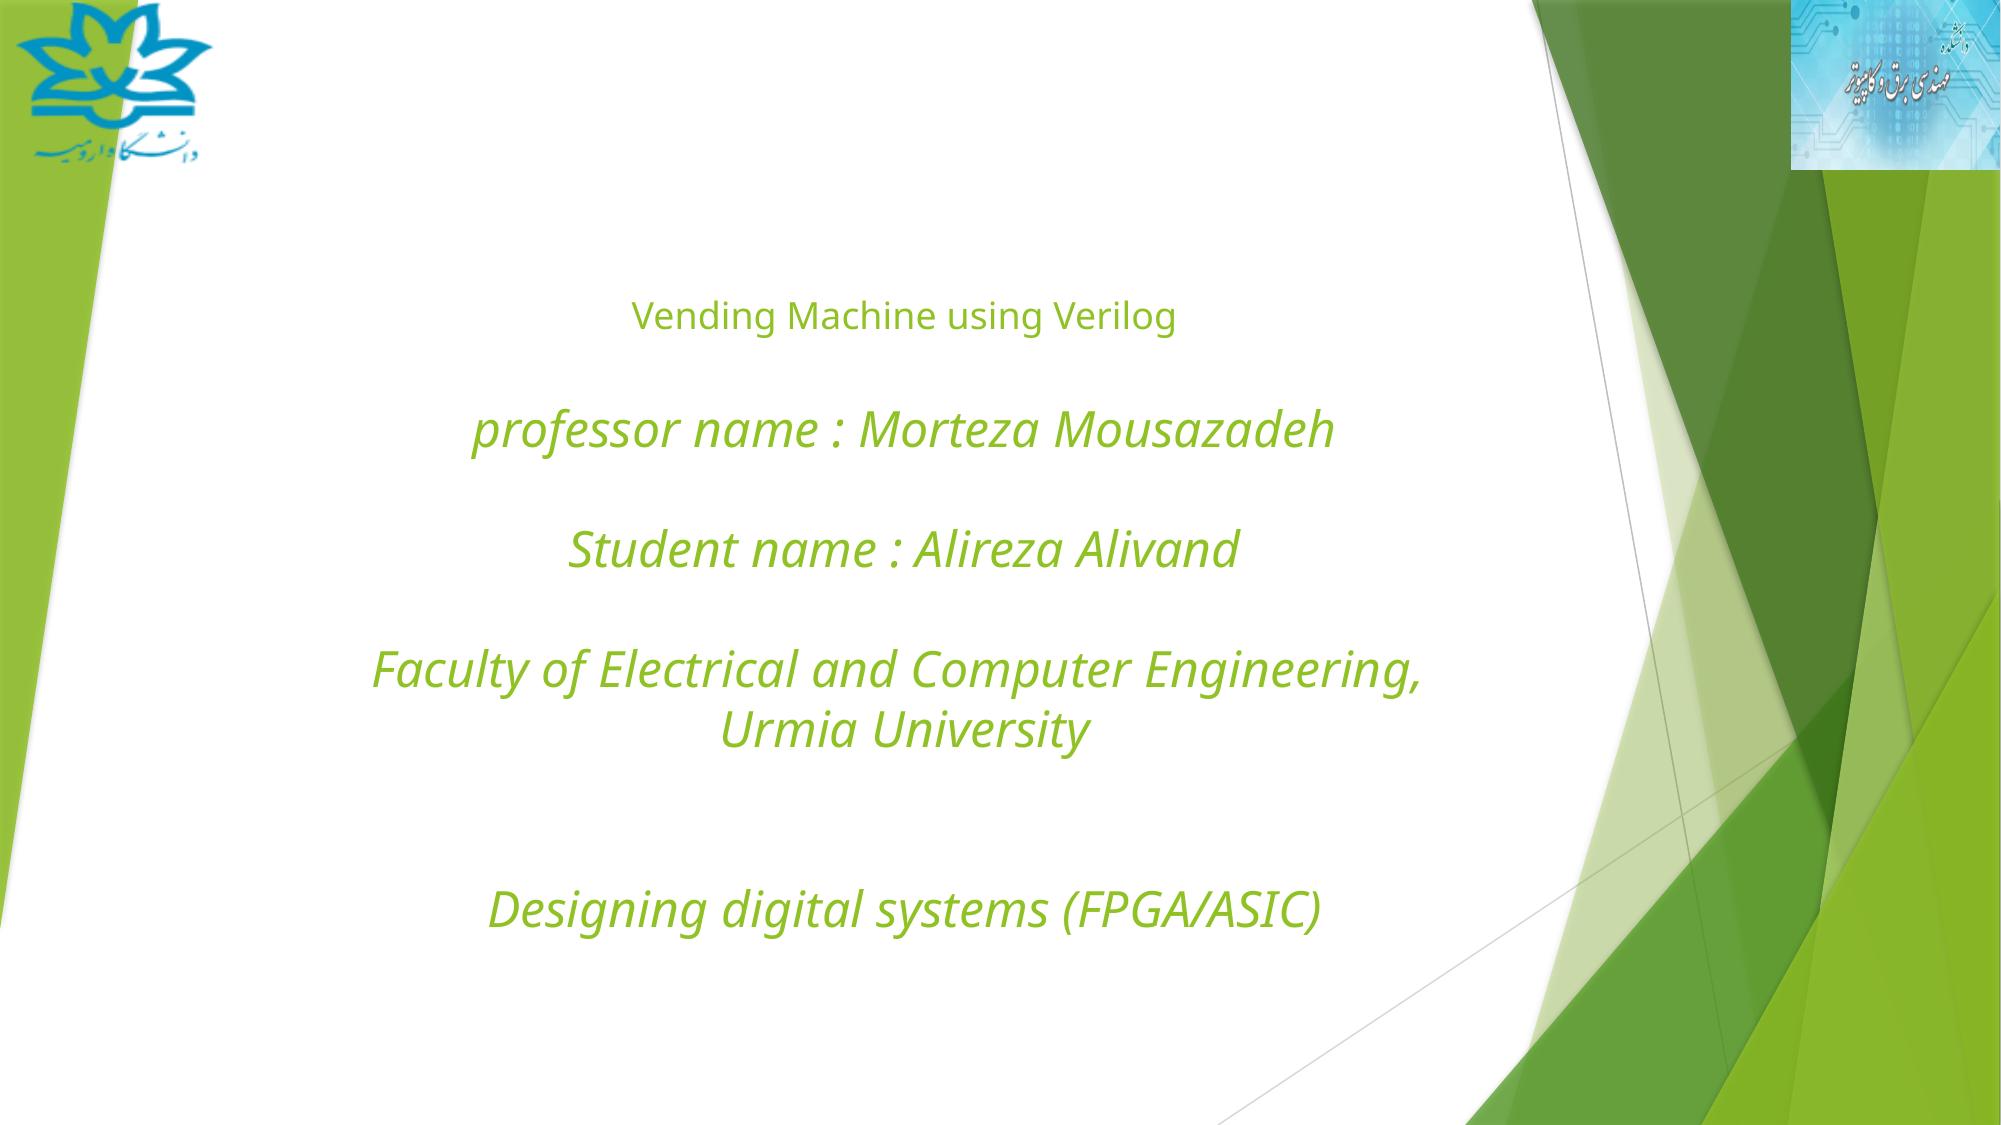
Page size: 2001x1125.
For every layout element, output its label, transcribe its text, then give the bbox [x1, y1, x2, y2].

title Vending Machine using Verilog professor name : Morteza Mousazadeh Student name : Alireza Alivand Faculty of Electrical and Computer Engineering, Urmia University Designing digital systems (FPGA/ASIC) [247, 115, 1563, 975]
picture [0, 0, 230, 172]
picture [1790, 0, 2000, 170]
